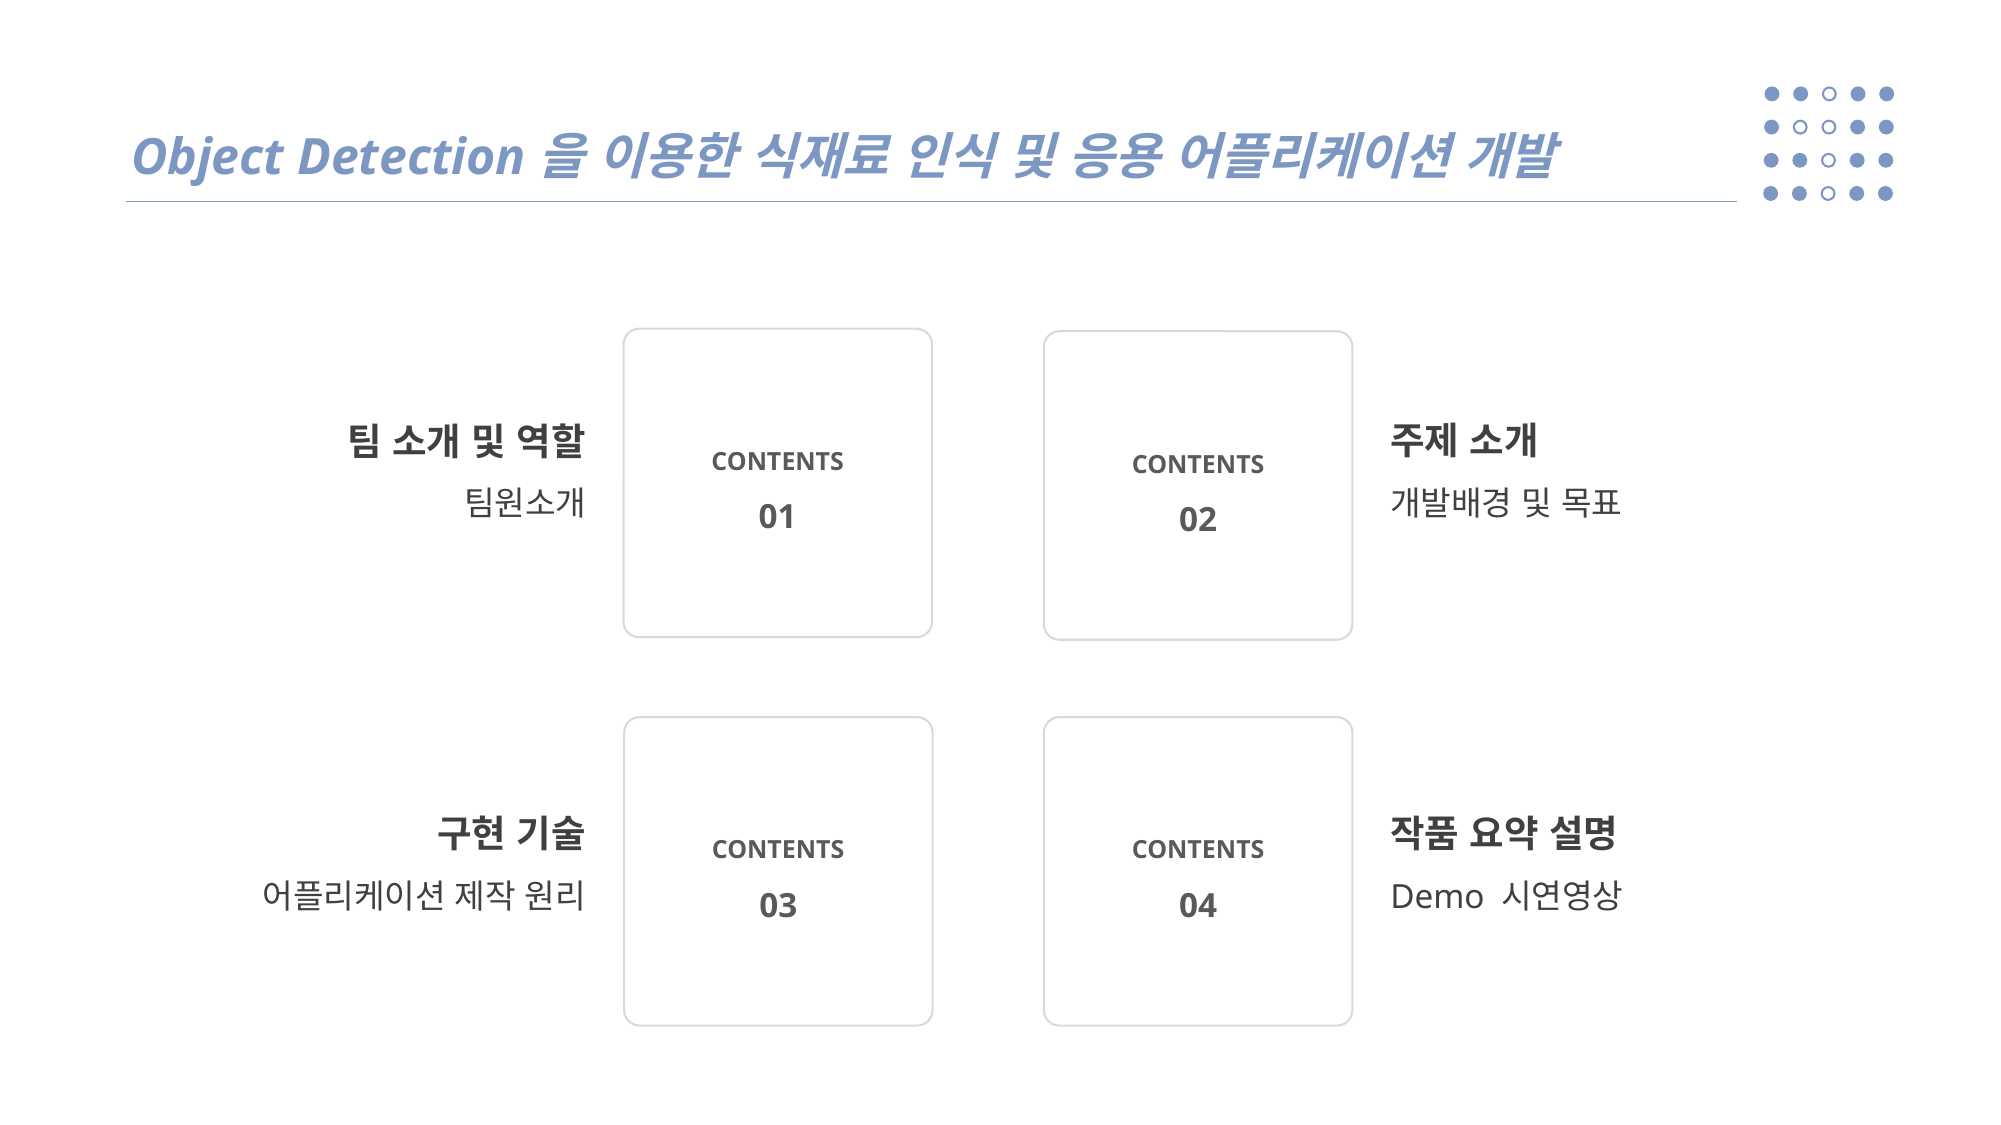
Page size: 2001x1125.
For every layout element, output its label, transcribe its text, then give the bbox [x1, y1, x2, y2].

text_box [1879, 86, 1895, 102]
text_box CONTENTS 01 [622, 327, 934, 639]
text_box 작품 요약 설명 Demo 시연영상 [1375, 780, 1937, 923]
text_box [1849, 185, 1865, 201]
text_box CONTENTS 03 [623, 716, 934, 1027]
text_box [1820, 185, 1836, 201]
text_box [1793, 86, 1809, 102]
text_box 팀 소개 및 역할 팀원소개 [40, 387, 601, 530]
text_box [1821, 119, 1837, 135]
text_box [1878, 119, 1894, 135]
text_box [1821, 152, 1837, 168]
text_box [1821, 86, 1837, 102]
text_box [1764, 119, 1780, 135]
text_box CONTENTS 04 [1042, 716, 1354, 1027]
text_box [1849, 152, 1865, 168]
text_box [1792, 152, 1808, 168]
text_box [1791, 185, 1807, 201]
text_box [1850, 119, 1866, 135]
text_box [1850, 86, 1866, 102]
text_box [1763, 152, 1779, 168]
text_box Object Detection을 이용한 식재료 인식 및 응용 어플리케이션 개발 [116, 87, 1687, 193]
text_box 주제 소개 개발배경 및 목표 [1375, 386, 1937, 529]
text_box 구현 기술 어플리케이션 제작 원리 [40, 780, 601, 923]
text_box [1878, 152, 1894, 168]
text_box [1764, 86, 1780, 102]
text_box [1877, 185, 1893, 201]
text_box [1792, 119, 1808, 135]
text_box CONTENTS 02 [1042, 330, 1354, 641]
text_box [1763, 185, 1779, 201]
